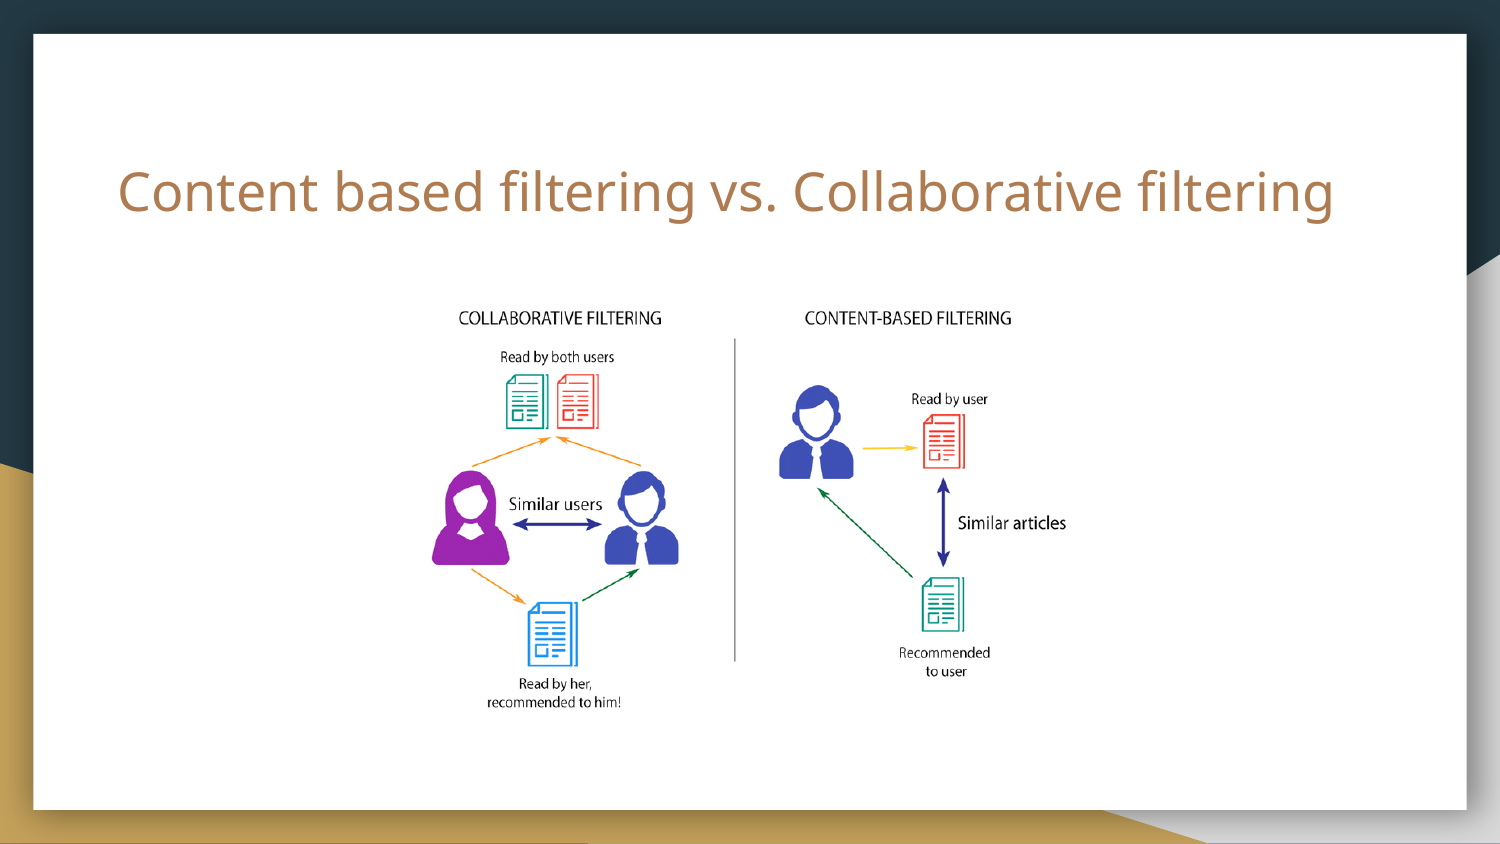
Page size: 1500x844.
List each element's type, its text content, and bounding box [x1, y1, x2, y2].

picture [394, 295, 1080, 716]
title Content based filtering vs. Collaborative filtering [101, 138, 1372, 296]
